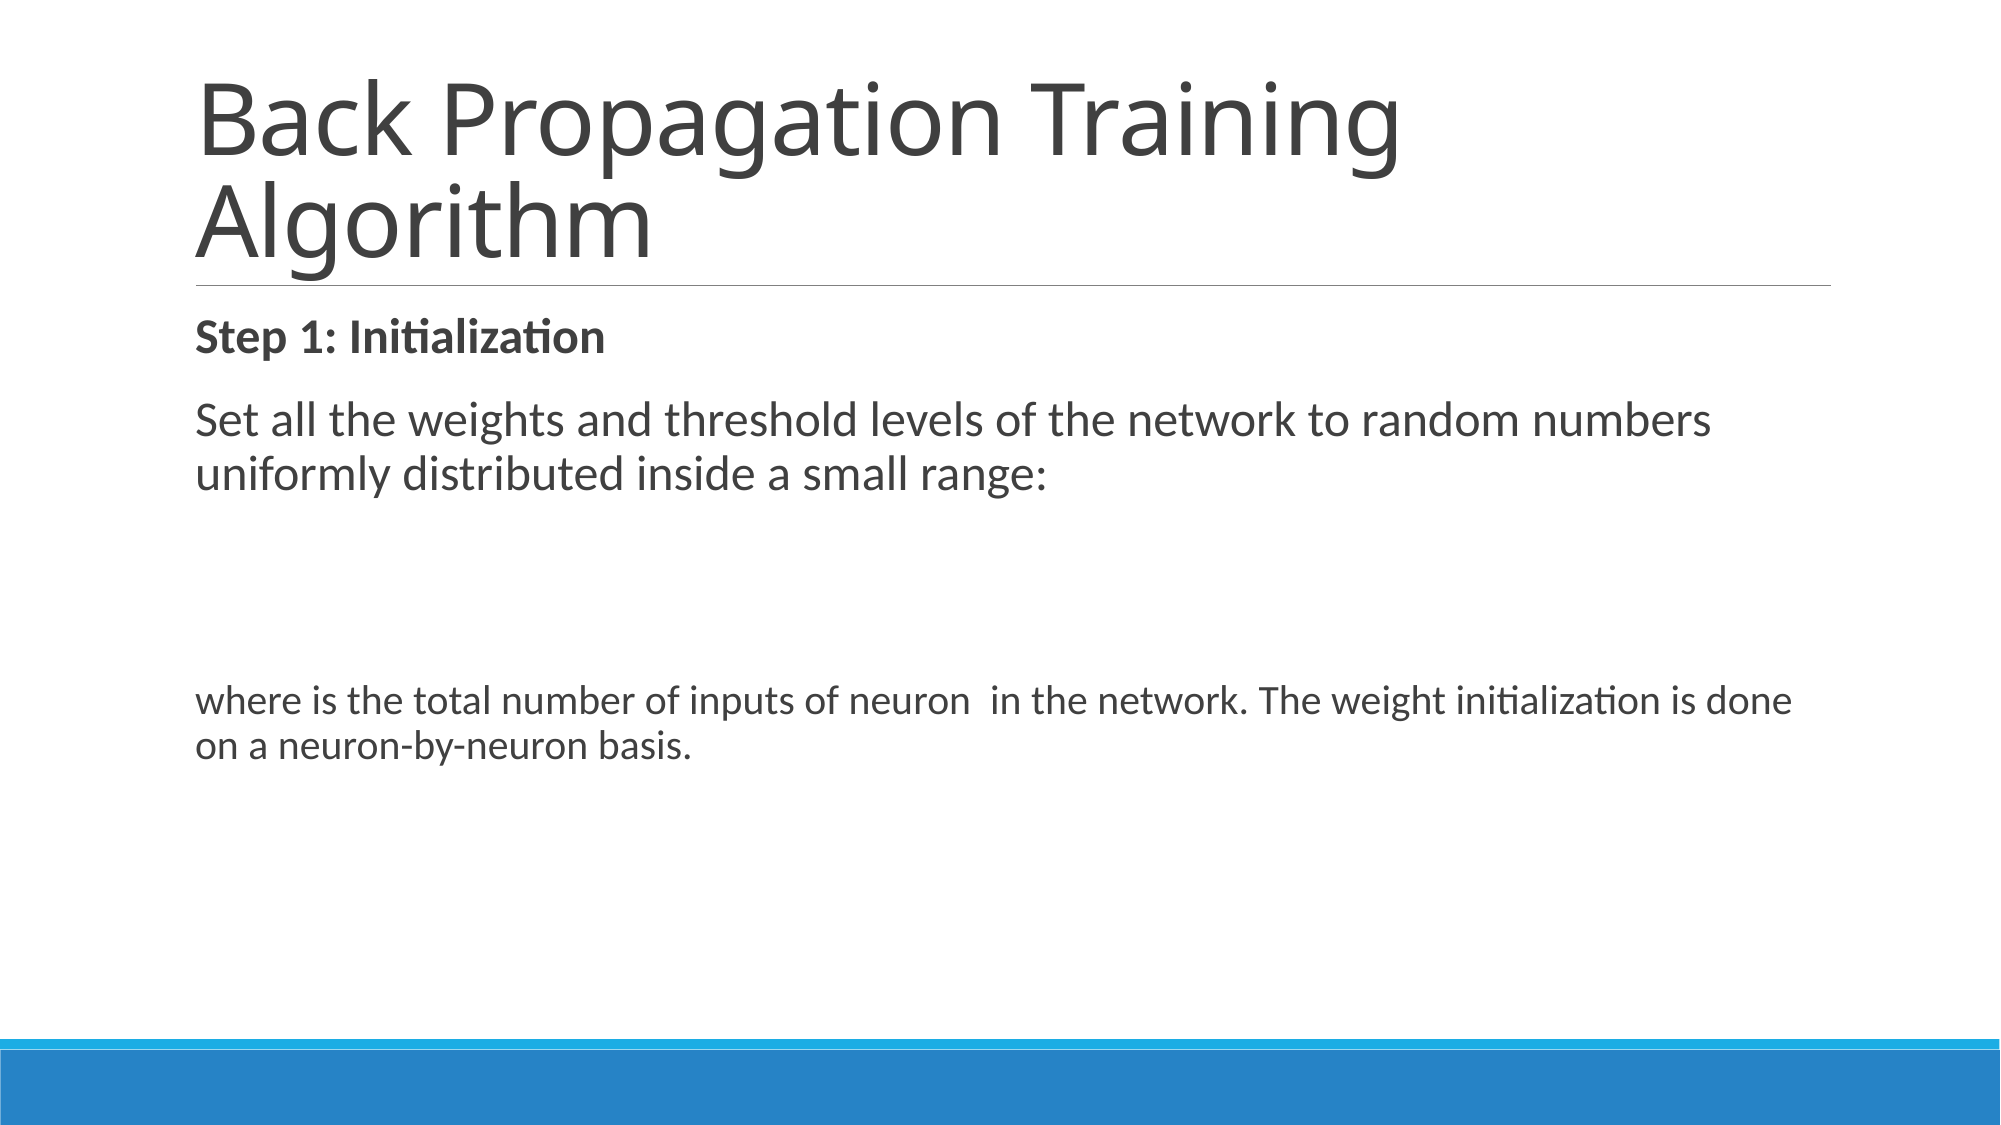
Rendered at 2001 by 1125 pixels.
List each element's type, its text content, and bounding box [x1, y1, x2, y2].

title Back Propagation Training Algorithm [180, 47, 1830, 285]
